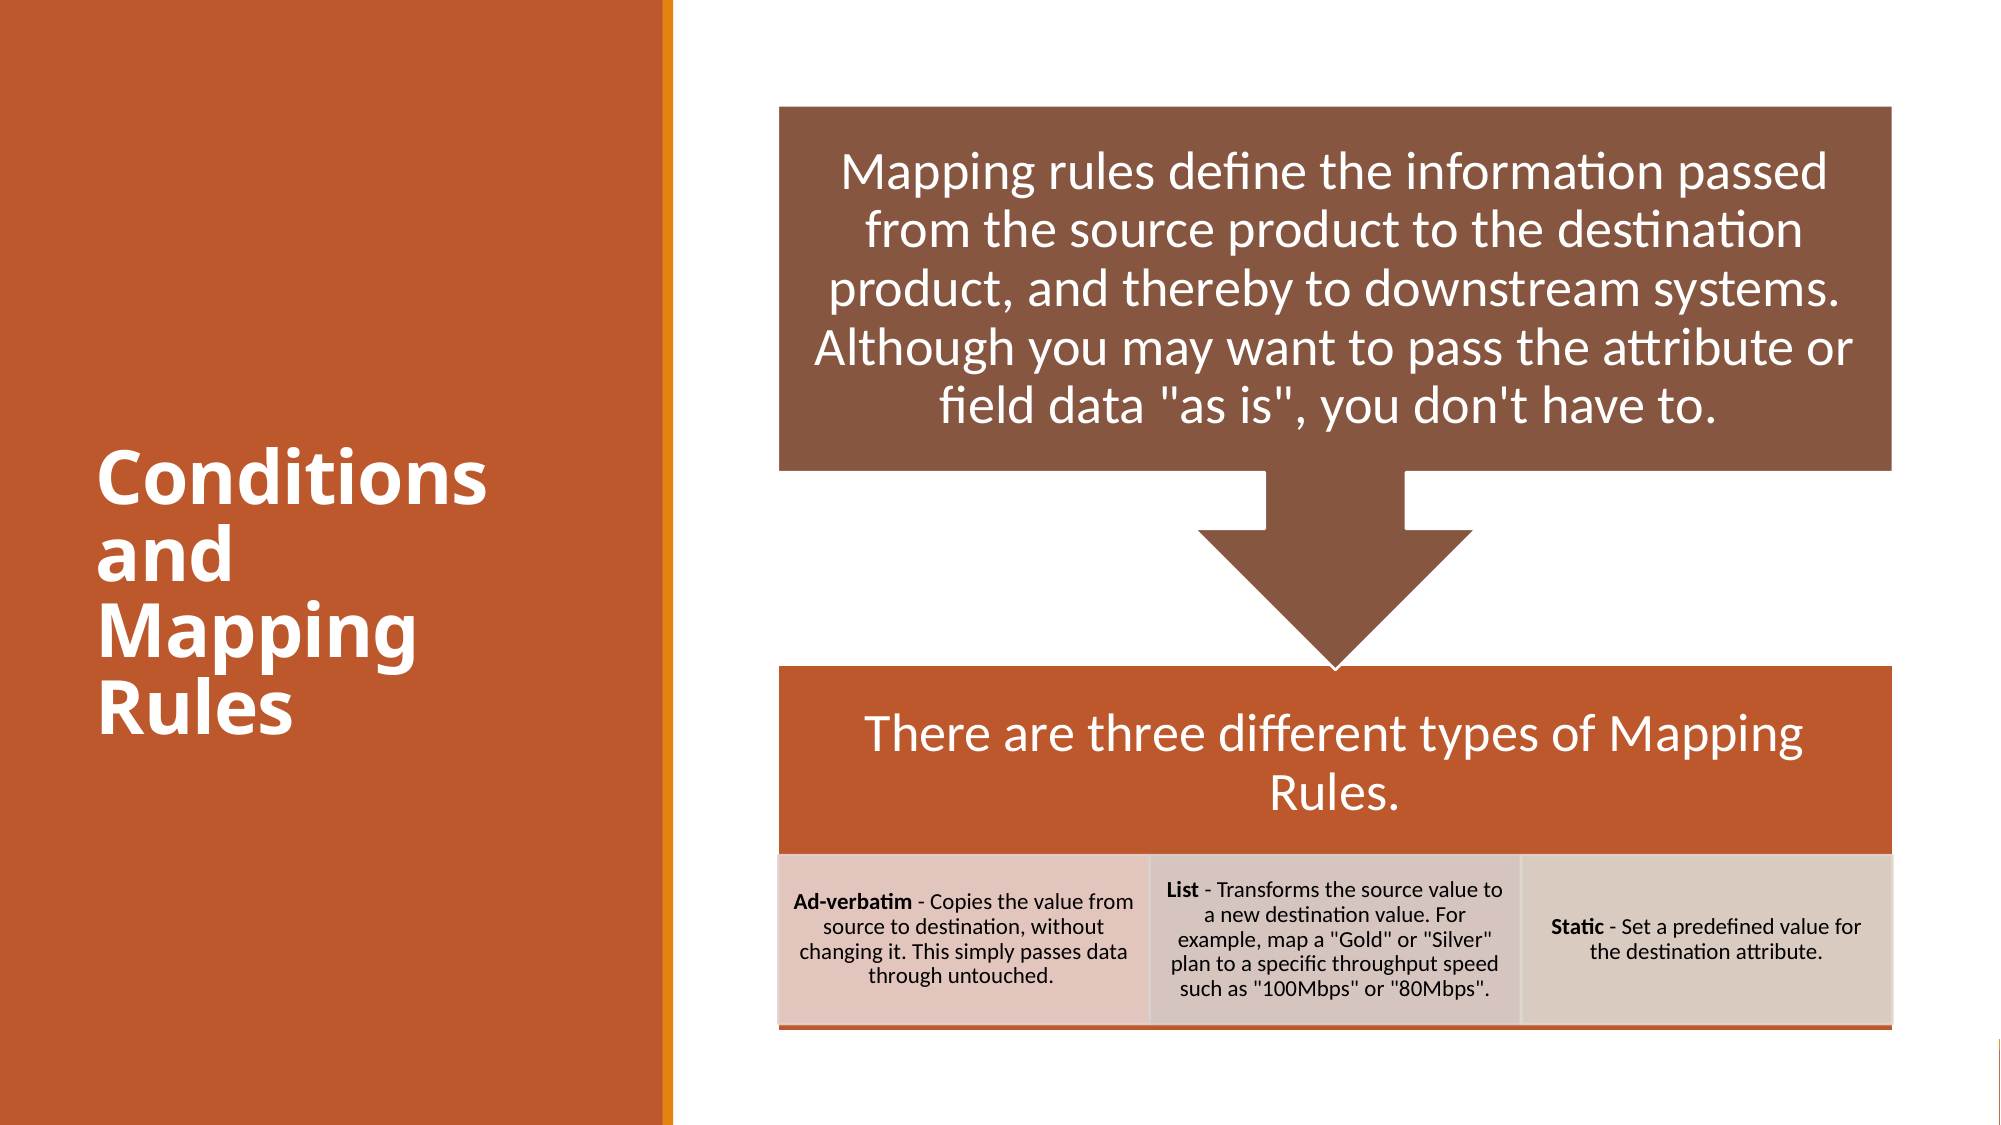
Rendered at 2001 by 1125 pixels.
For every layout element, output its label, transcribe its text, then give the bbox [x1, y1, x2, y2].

text_box [674, 0, 2000, 1125]
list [777, 104, 1894, 1033]
text_box [661, 0, 674, 1125]
text_box [0, 0, 661, 1125]
title Conditions and Mapping Rules [80, 84, 587, 1032]
